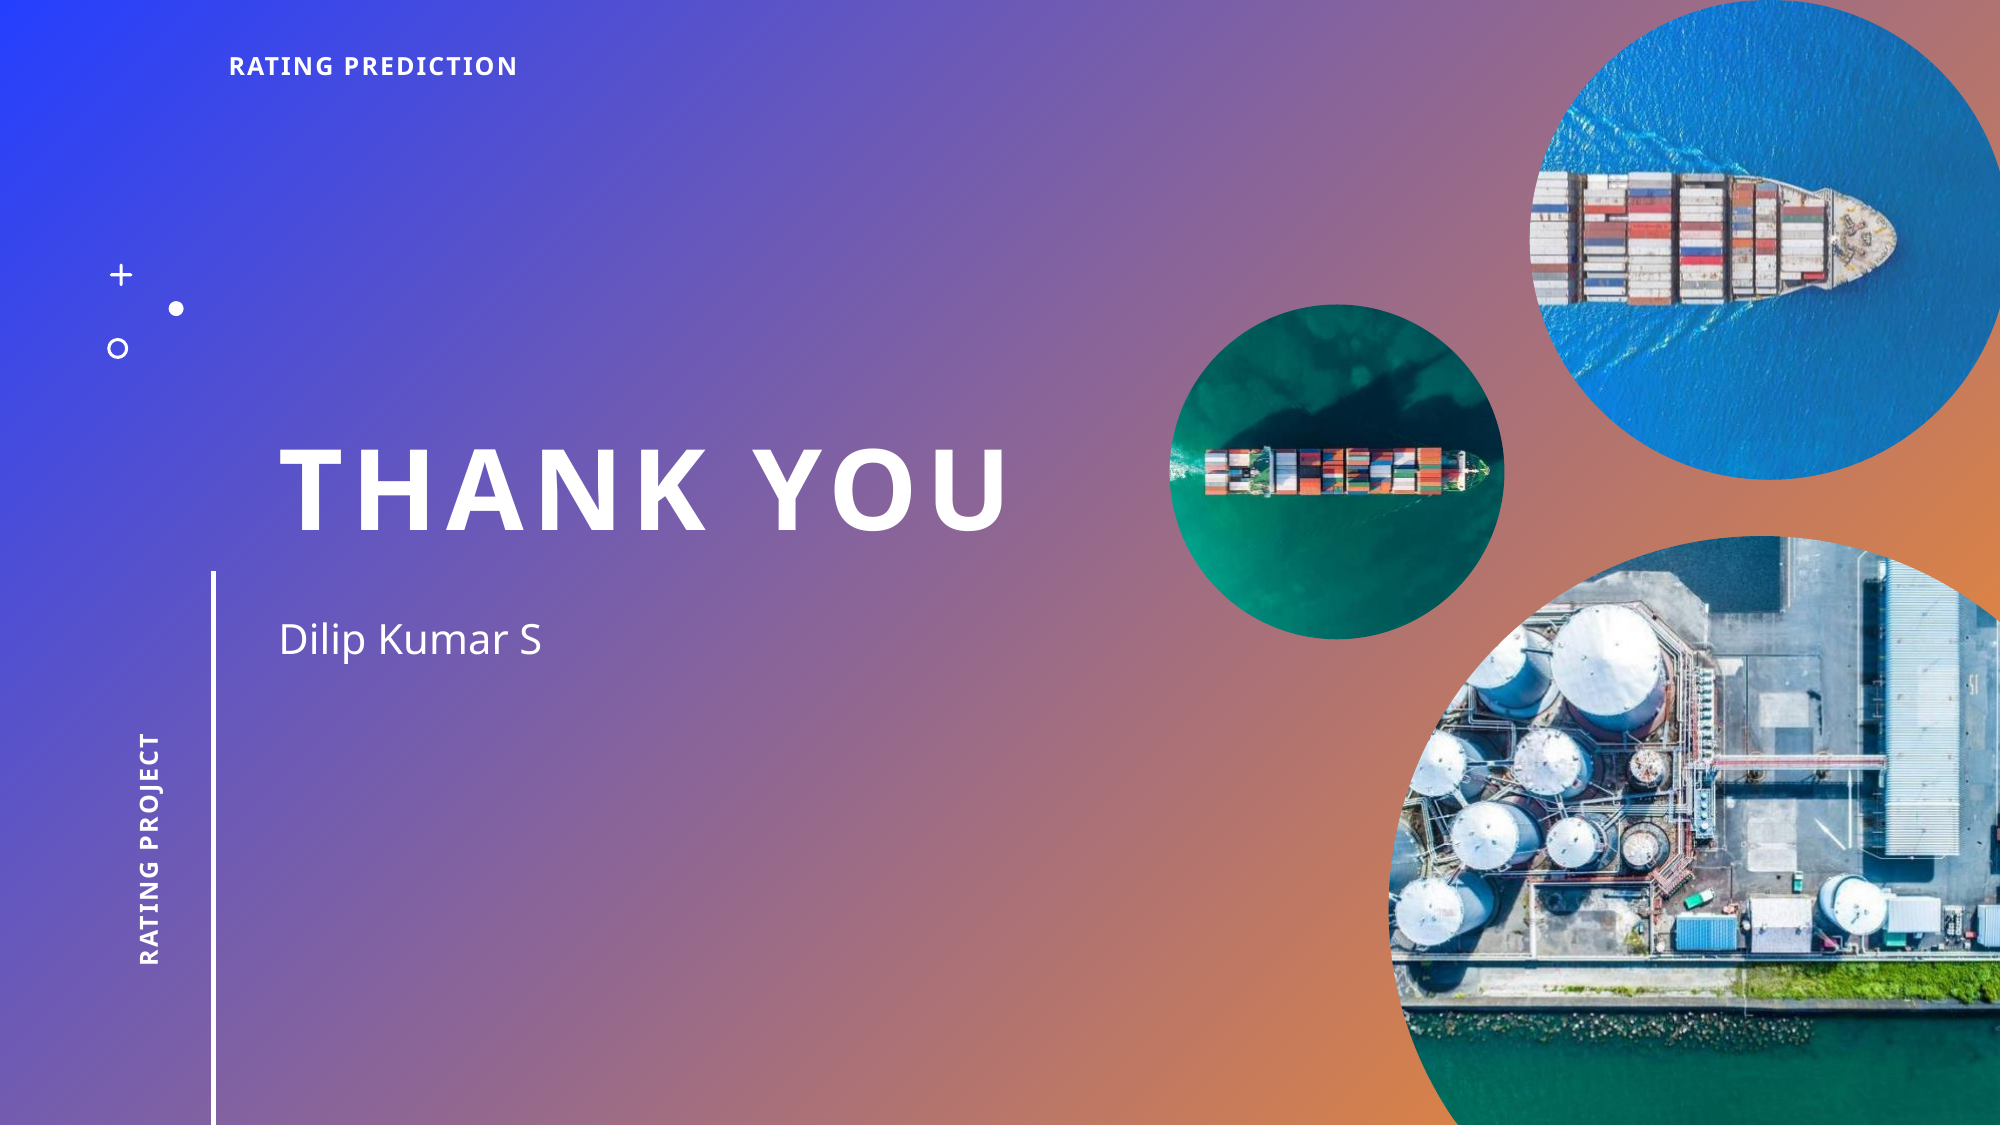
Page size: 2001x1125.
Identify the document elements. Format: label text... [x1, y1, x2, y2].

title THANK YOU [263, 146, 1114, 563]
footer Rating project [119, 575, 180, 1125]
picture [1169, 304, 2000, 1125]
slide_number Rating Prediction [213, 35, 664, 96]
picture [1529, 0, 2000, 480]
list Dilip Kumar S [263, 611, 1114, 740]
